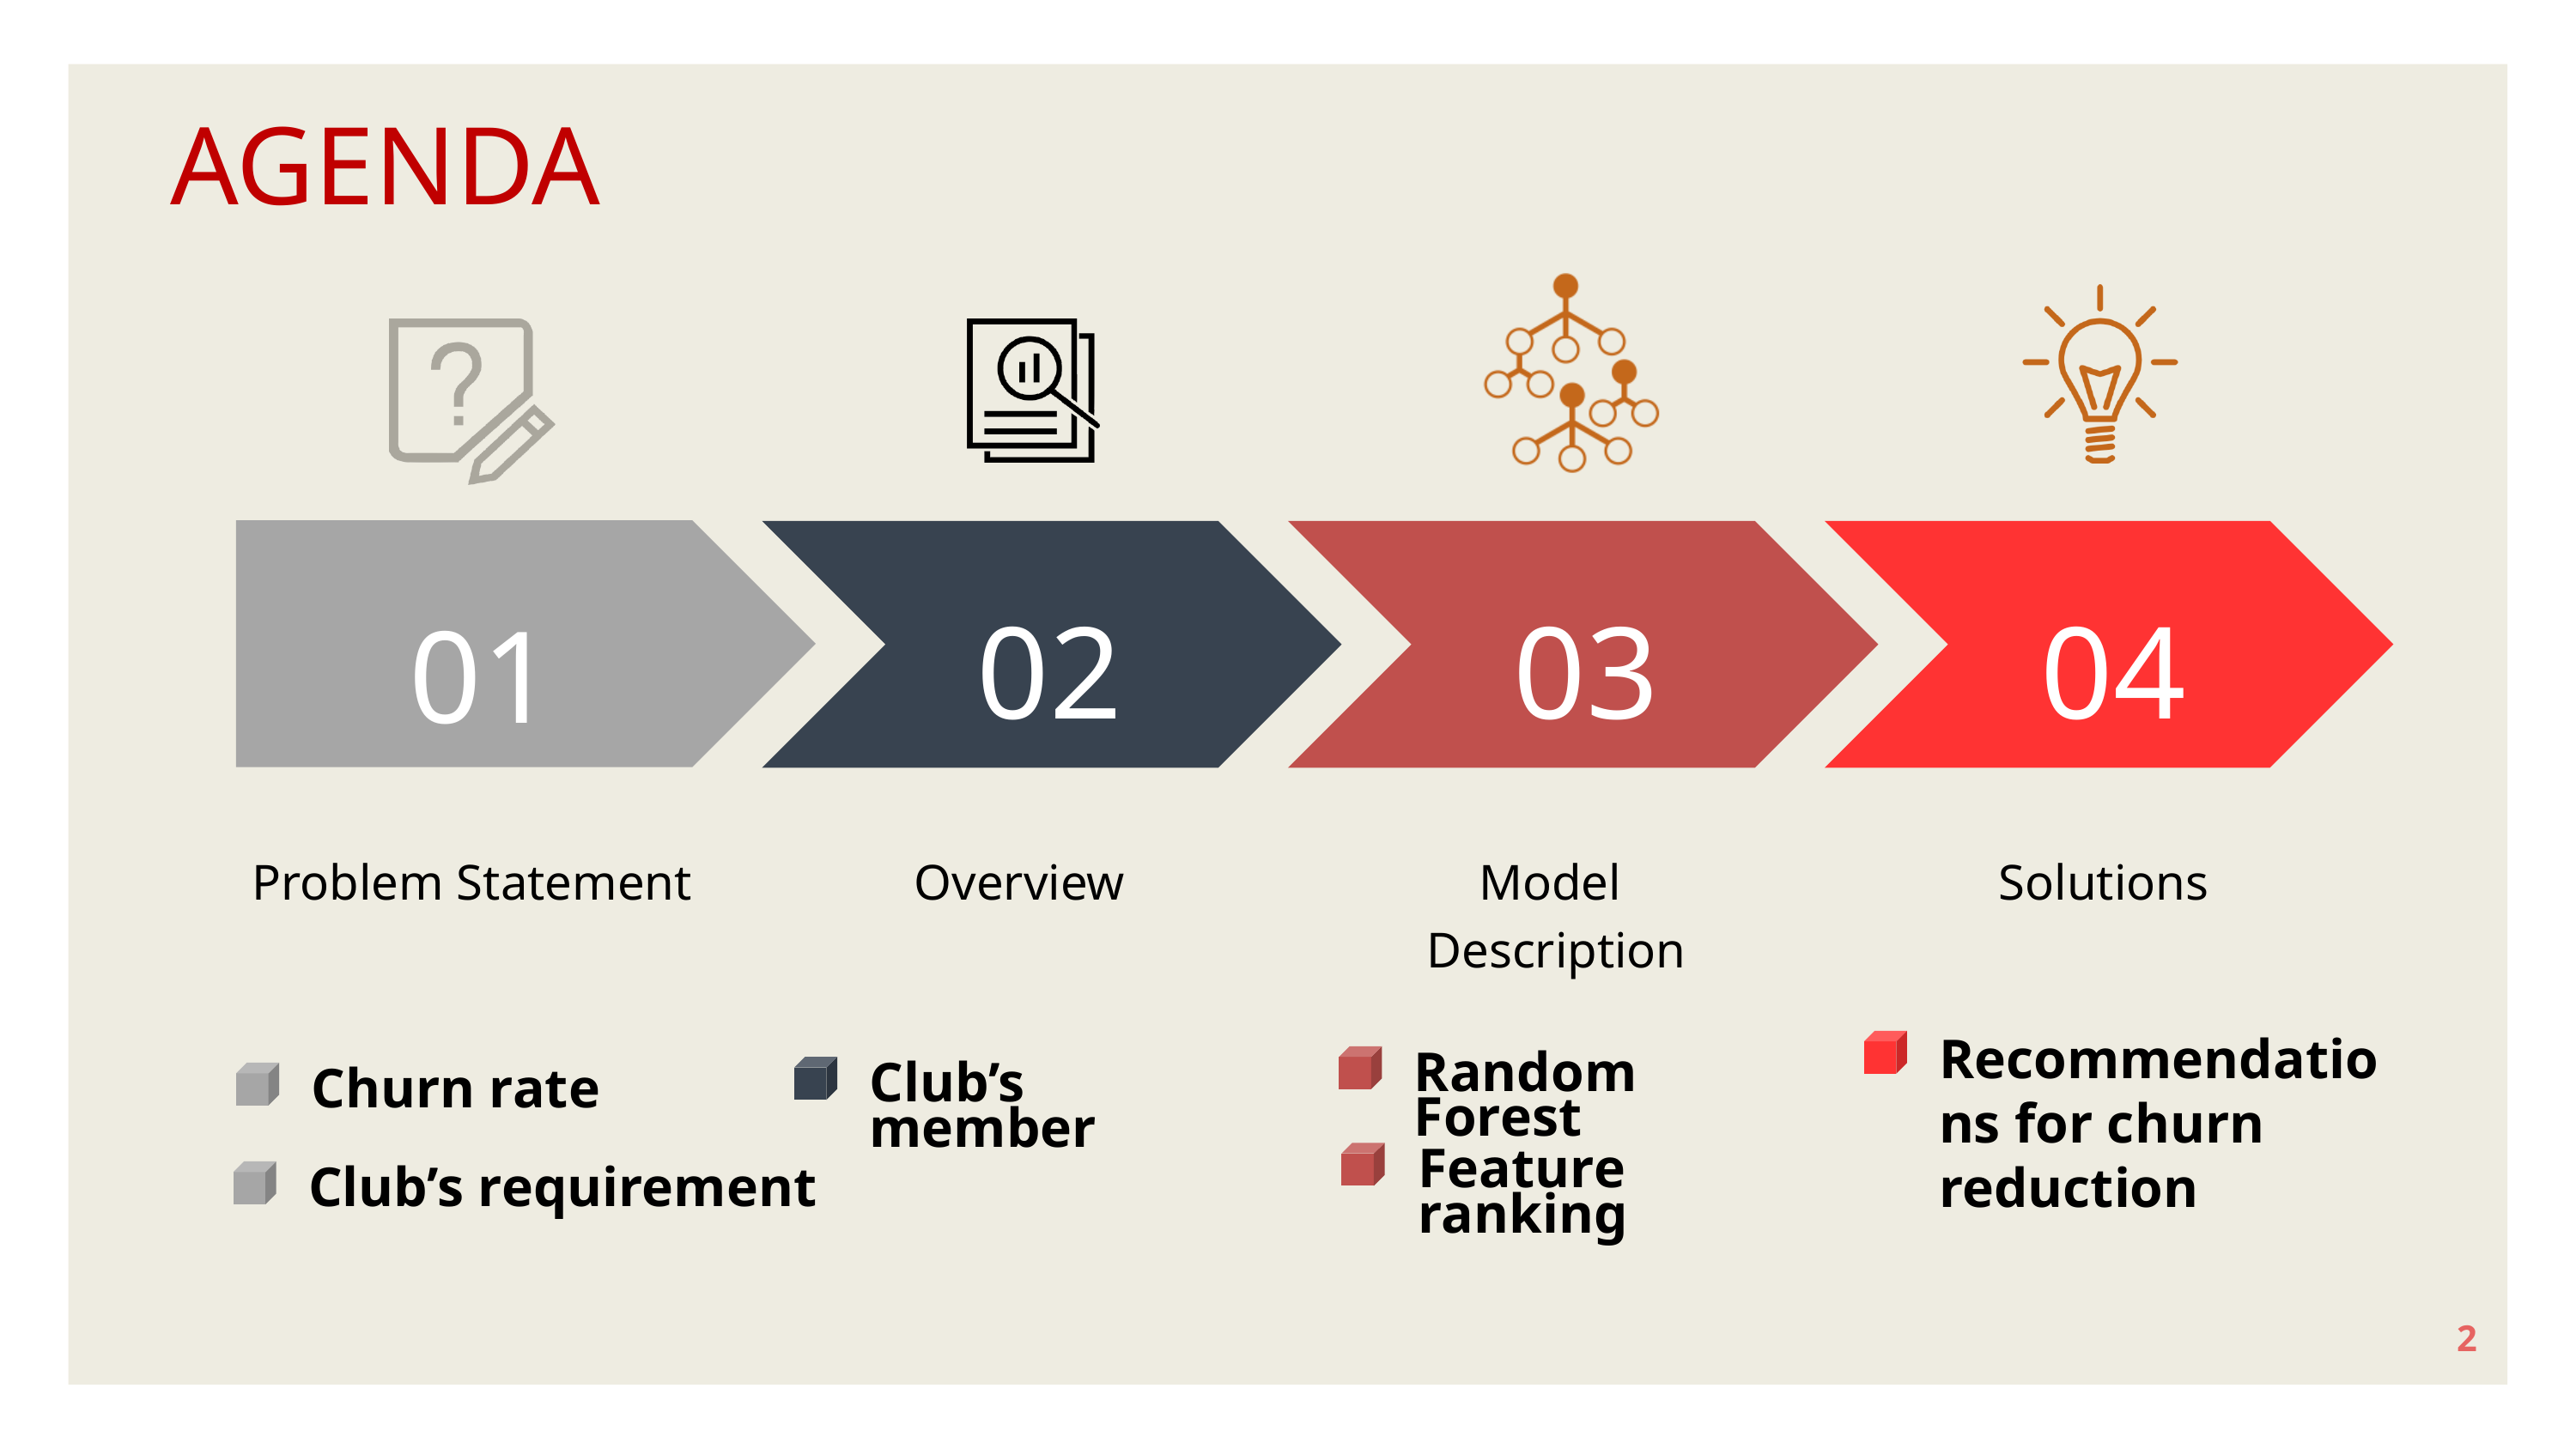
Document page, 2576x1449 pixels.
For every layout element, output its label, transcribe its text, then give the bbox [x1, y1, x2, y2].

picture [388, 318, 556, 486]
text_box Club’s requirement [308, 1172, 878, 1217]
text_box [1822, 518, 2396, 770]
text_box Recommendations for churn reduction [1939, 1024, 2383, 1218]
text_box AGENDA [170, 173, 1083, 227]
text_box [792, 1055, 840, 1102]
table_cell njobs [239, 1163, 270, 1170]
text_box 01 [409, 520, 655, 749]
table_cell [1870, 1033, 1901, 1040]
text_box 04 [2040, 516, 2287, 744]
text_box [231, 1159, 278, 1206]
text_box Solutions [1836, 842, 2383, 910]
text_box Random Forest [1413, 1057, 1770, 1148]
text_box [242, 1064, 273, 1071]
text_box Problem Statement [246, 842, 698, 911]
text_box [1286, 518, 1880, 770]
picture [1449, 252, 1691, 494]
picture [967, 318, 1100, 463]
text_box Churn rate [311, 1073, 869, 1119]
text_box [1340, 1141, 1387, 1188]
text_box [234, 518, 818, 769]
table_cell verbose [1348, 1145, 1378, 1151]
text_box Model Description [1277, 842, 1836, 978]
text_box [234, 1060, 282, 1107]
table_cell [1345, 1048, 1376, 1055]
text_box Overview [740, 842, 1277, 911]
picture [2010, 283, 2190, 464]
text_box [1862, 1028, 1909, 1076]
text_box [760, 518, 1344, 770]
table_header Parameters [800, 1059, 831, 1065]
text_box [1337, 1044, 1384, 1091]
text_box [68, 64, 2508, 1385]
text_box 03 [1513, 516, 1759, 744]
slide_number 2 [2190, 1314, 2490, 1367]
text_box Feature ranking [1418, 1153, 1774, 1244]
text_box 02 [976, 516, 1223, 744]
text_box Club’s member [869, 1067, 1213, 1158]
